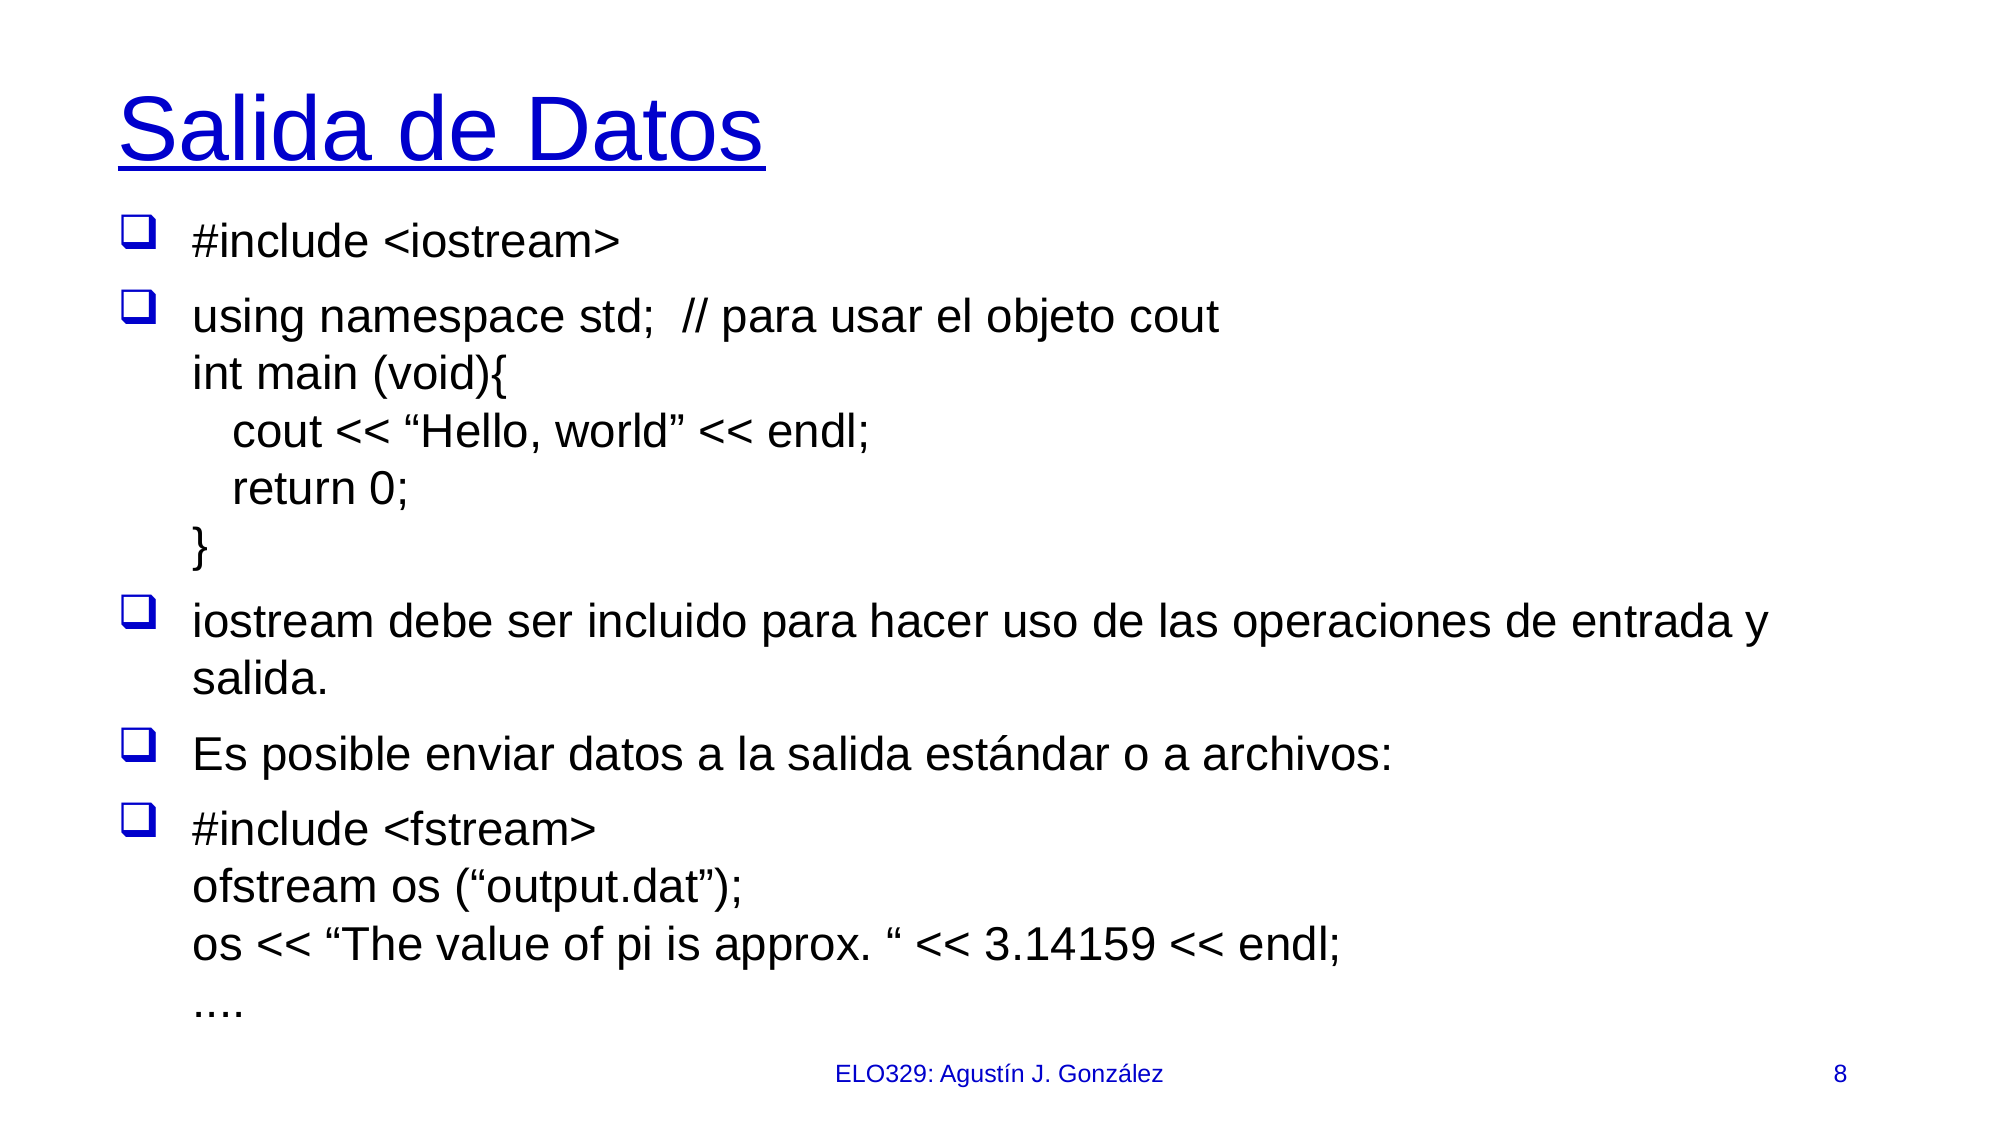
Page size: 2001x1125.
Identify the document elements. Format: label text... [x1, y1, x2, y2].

title Salida de Datos [102, 59, 1915, 202]
list #include <iostream> using namespace std; // para usar el objeto cout int main (void){ cout << “Hello, world” << endl; return 0; } iostream debe ser incluido para hacer uso de las operaciones de entrada y salida. Es posible enviar datos a la salida estándar o a archivos: #include <fstream> ofstream os (“output.dat”); os << “The value of pi is approx. “ << 3.14159 << endl; .... [102, 202, 1915, 1043]
slide_number 8 [1412, 1042, 1863, 1103]
footer ELO329: Agustín J. González [662, 1042, 1338, 1103]
